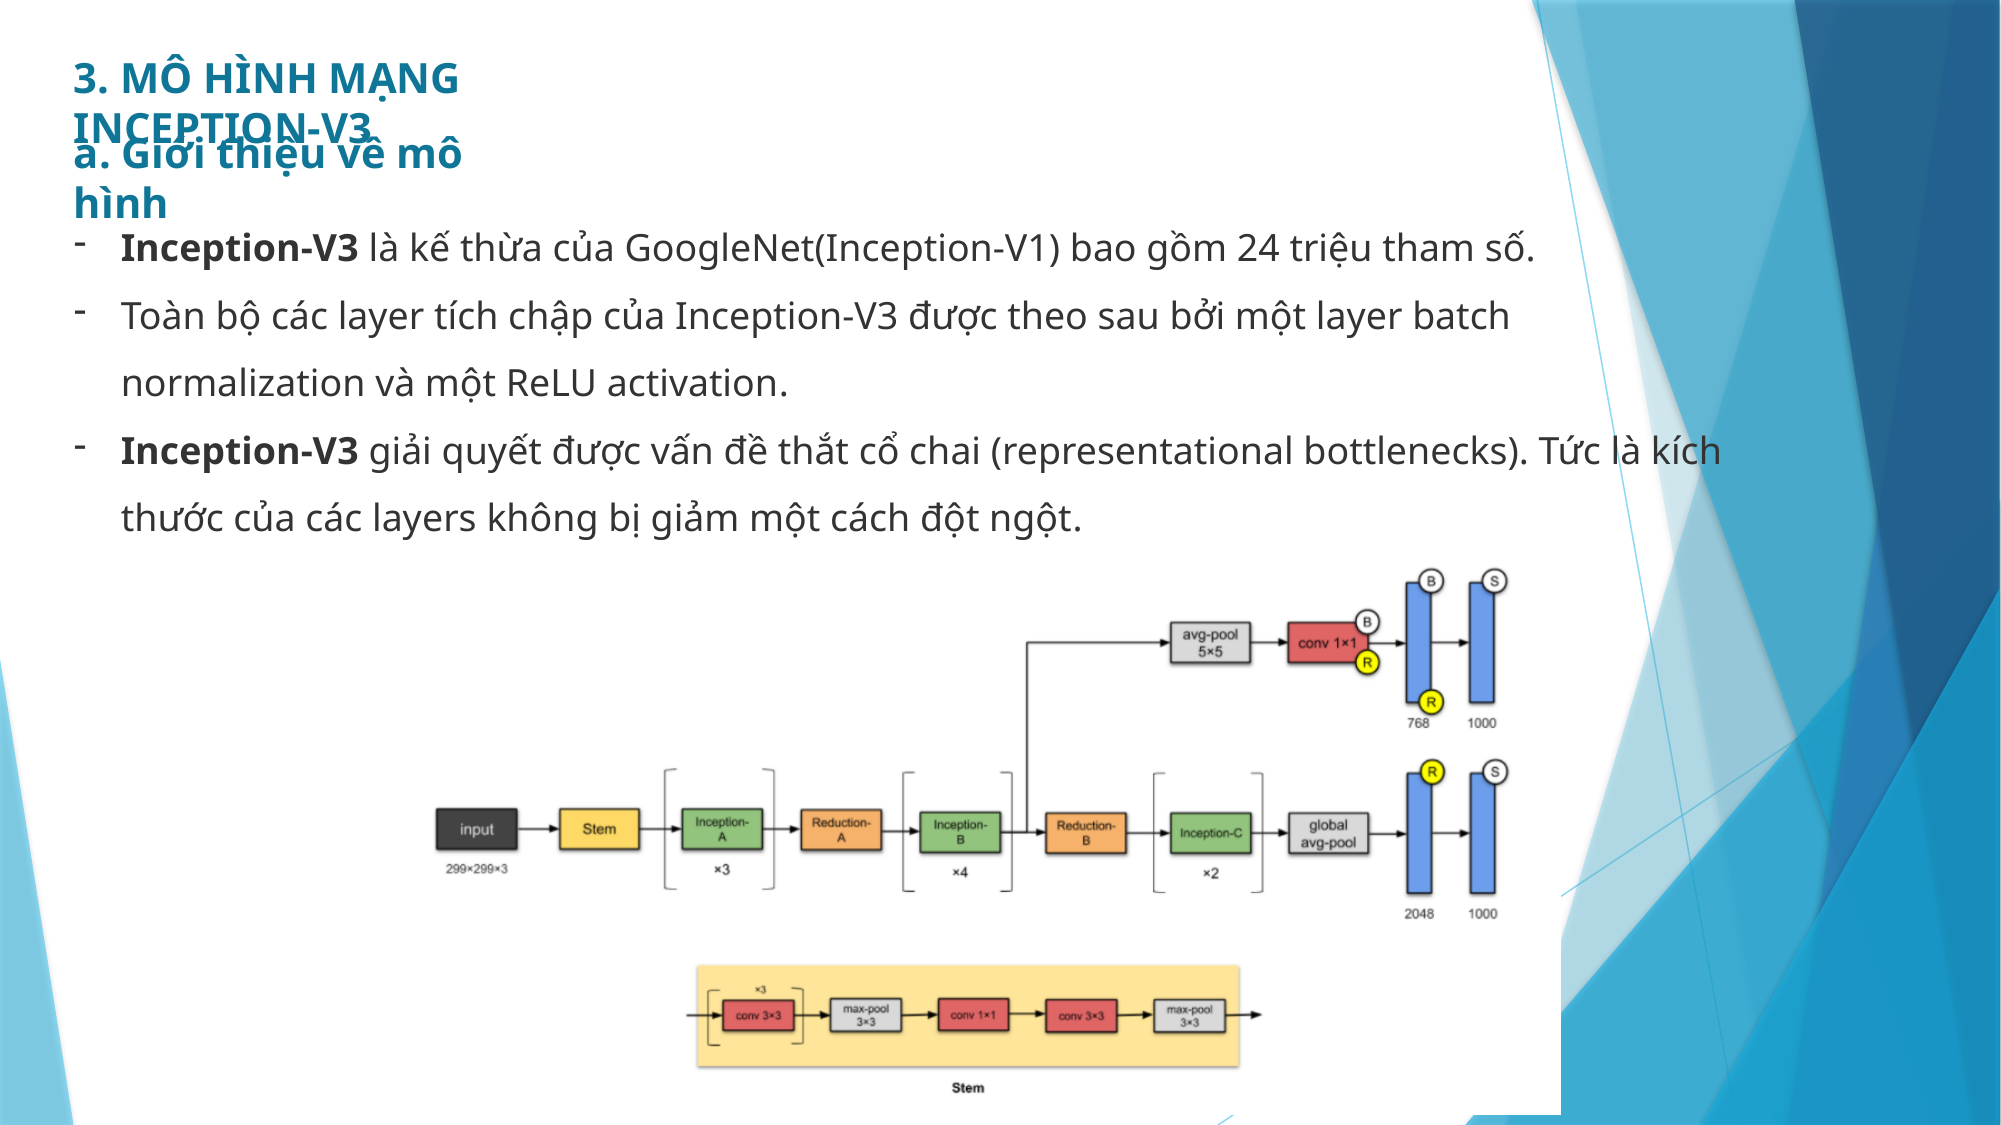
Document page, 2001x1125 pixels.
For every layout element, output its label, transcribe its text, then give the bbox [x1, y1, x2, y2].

text_box Inception-V3 là kế thừa của GoogleNet(Inception-V1) bao gồm 24 triệu tham số. Toàn bộ các layer tích chập của Inception-V3 được theo sau bởi một layer batch normalization và một ReLU activation. Inception-V3 giải quyết được vấn đề thắt cổ chai (representational bottlenecks). Tức là kích thước của các layers không bị giảm một cách đột ngột. [59, 194, 1782, 547]
picture [254, 543, 1562, 1115]
text_box a. Giới thiệu về mô hình [59, 119, 490, 194]
text_box 3. MÔ HÌNH MẠNG INCEPTION-V3 [59, 44, 661, 160]
